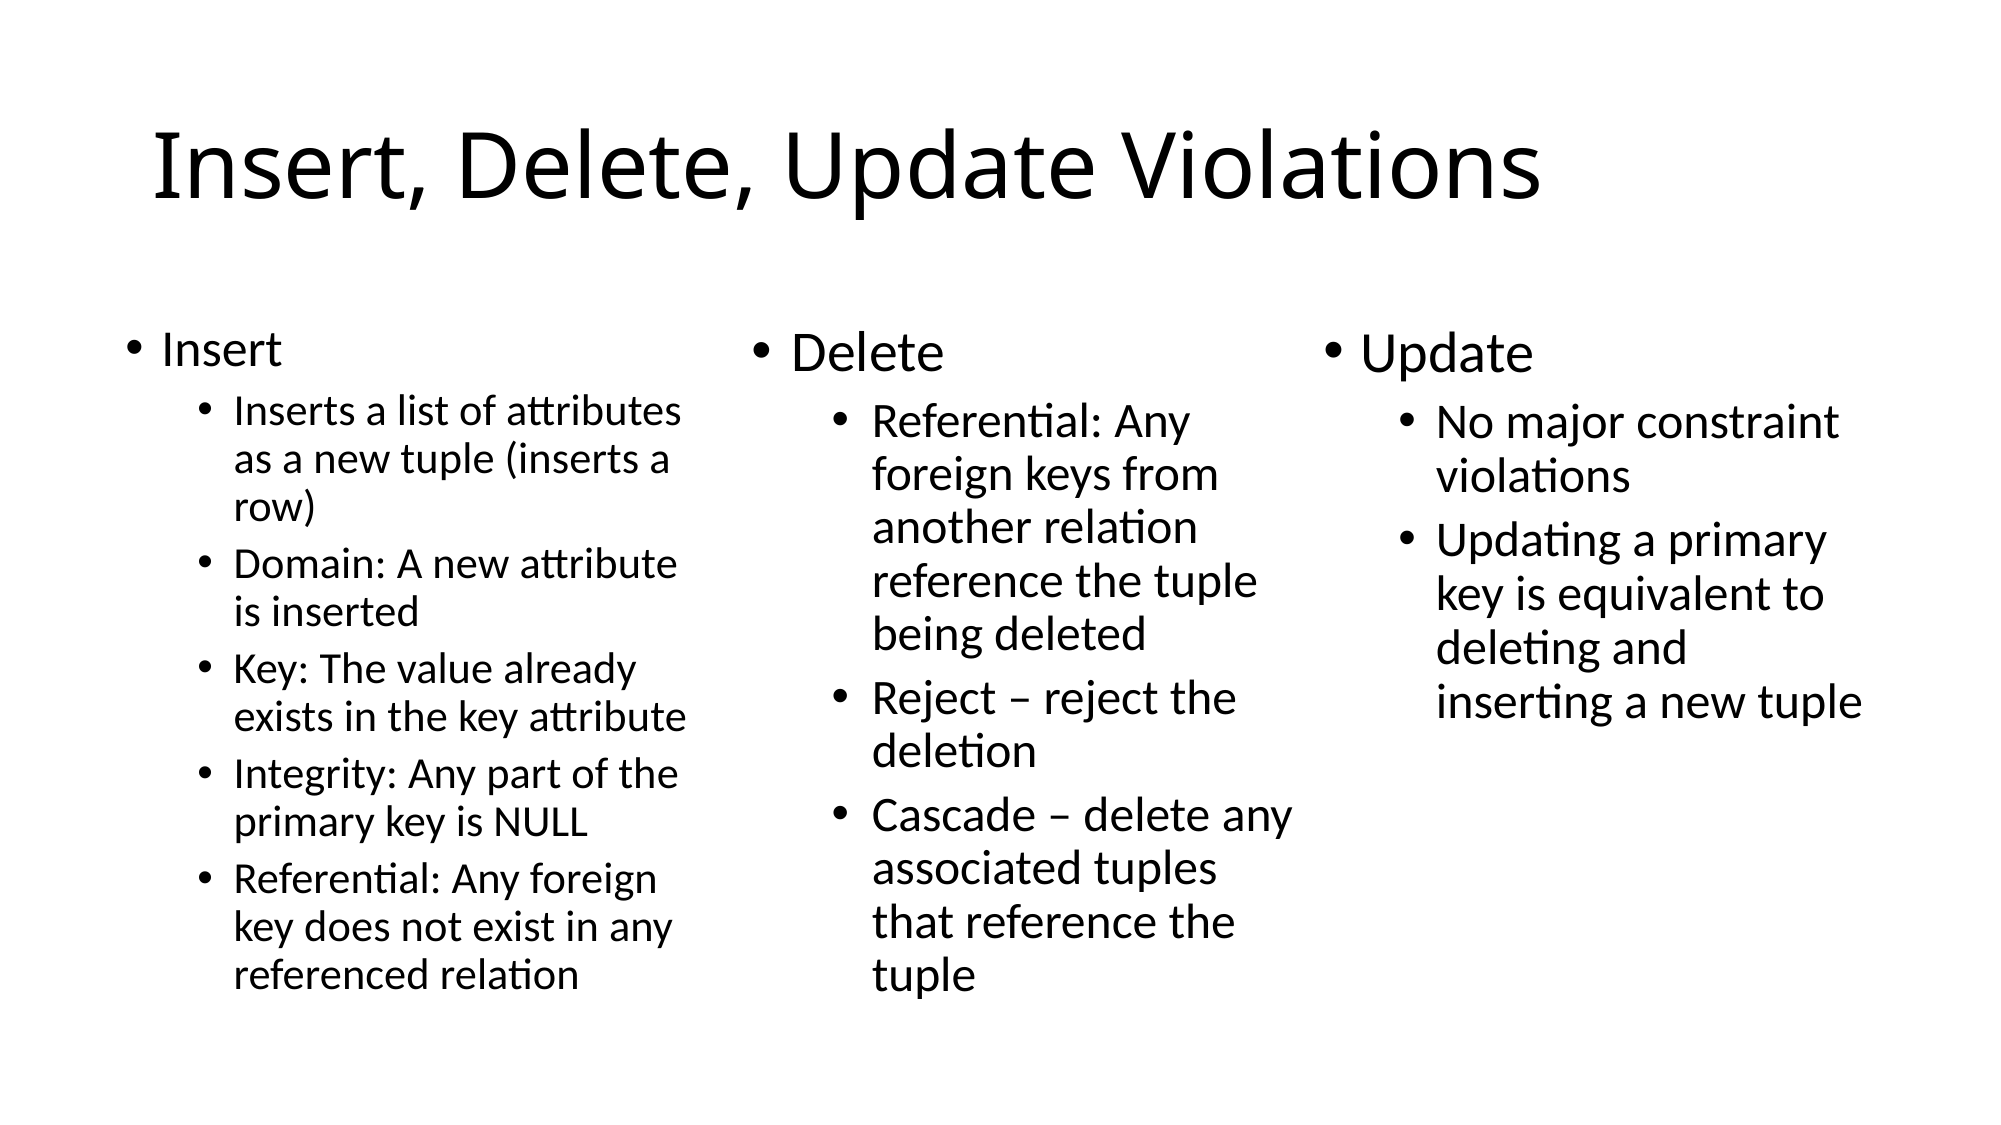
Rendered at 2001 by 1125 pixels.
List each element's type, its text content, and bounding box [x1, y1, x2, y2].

text_box Update No major constraint violations Updating a primary key is equivalent to deleting and inserting a new tuple [1308, 314, 1890, 1014]
list Insert Inserts a list of attributes as a new tuple (inserts a row) Domain: A new attribute is inserted Key: The value already exists in the key attribute Integrity: Any part of the primary key is NULL Referential: Any foreign key does not exist in any referenced relation [110, 314, 728, 1014]
title Insert, Delete, Update Violations [137, 59, 1863, 278]
list Delete Referential: Any foreign keys from another relation reference the tuple being deleted Reject – reject the deletion Cascade – delete any associated tuples that reference the tuple [736, 314, 1308, 1014]
